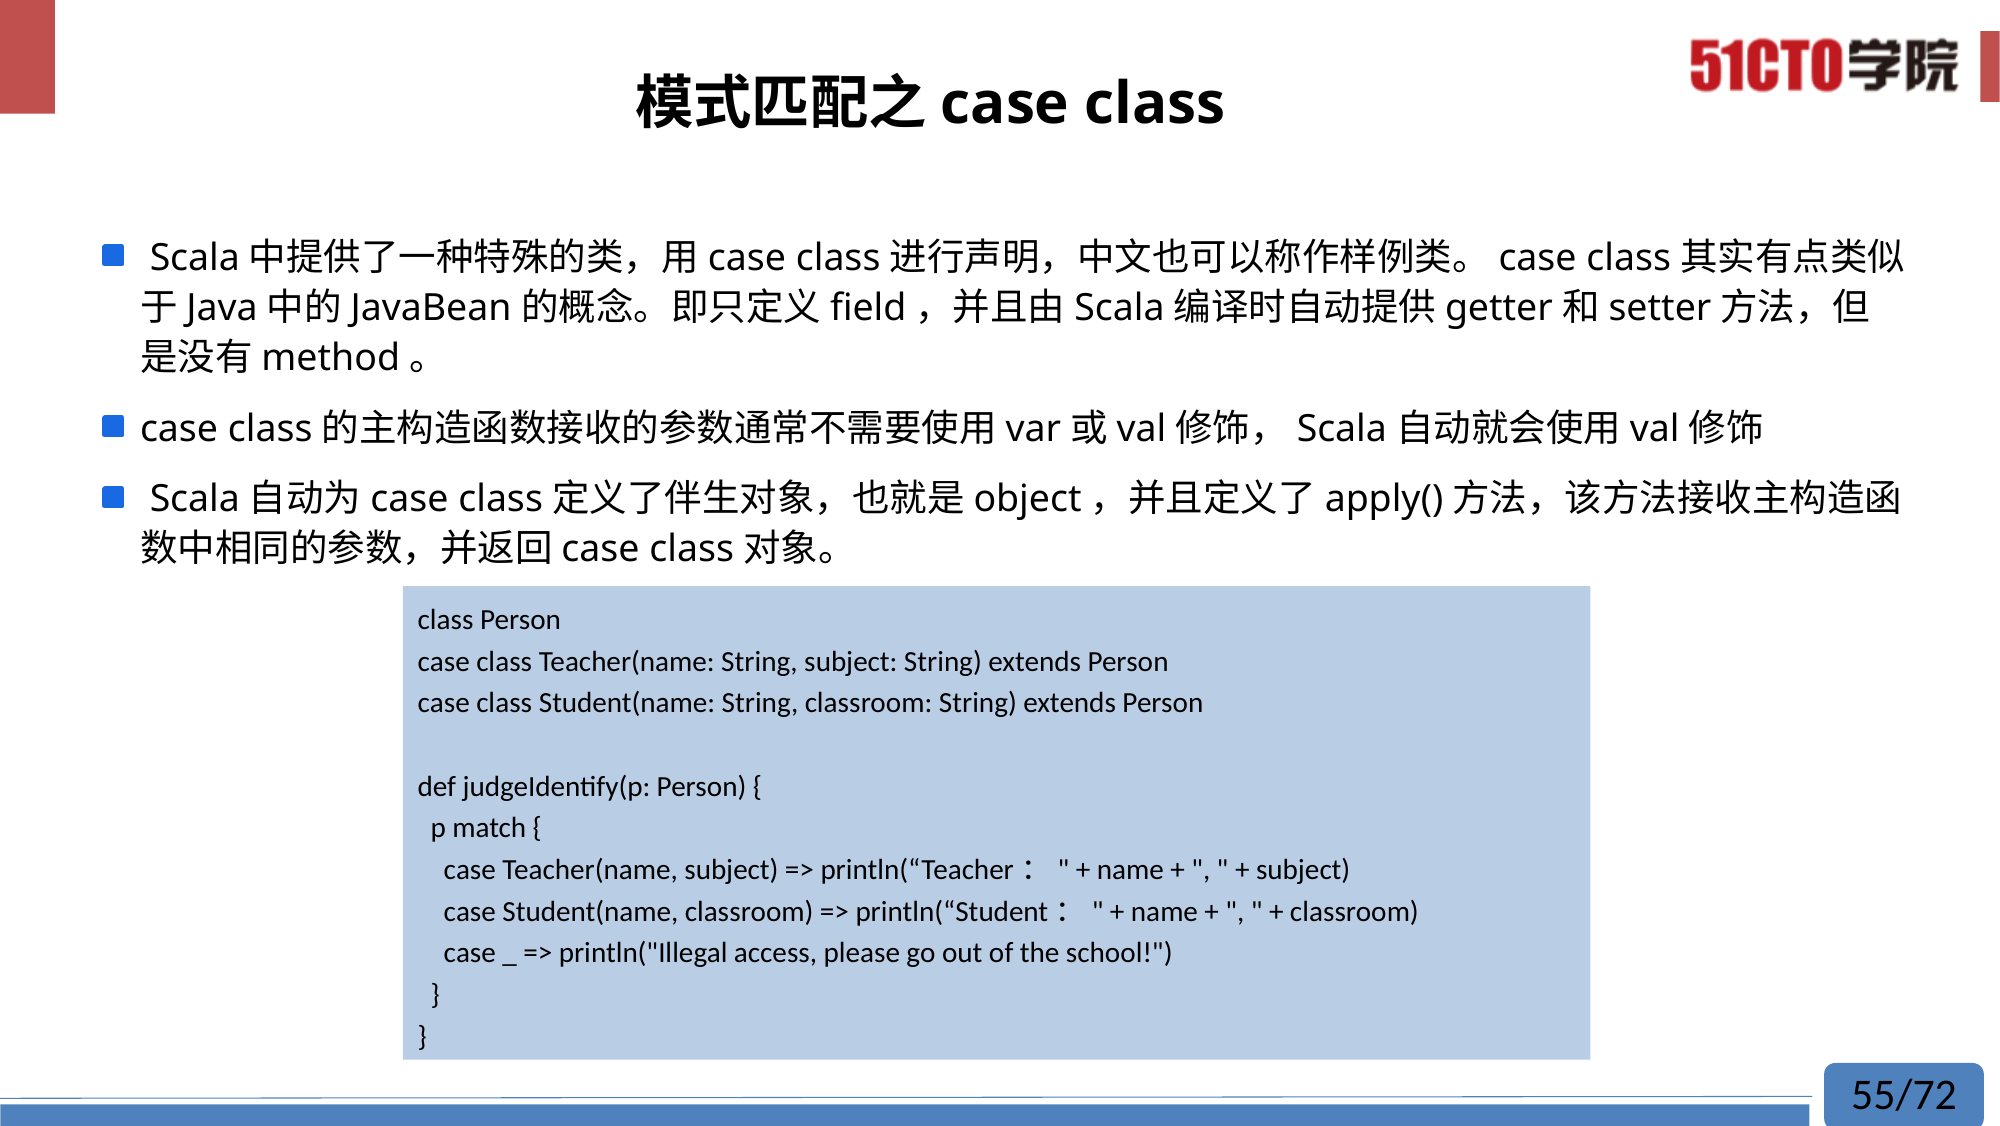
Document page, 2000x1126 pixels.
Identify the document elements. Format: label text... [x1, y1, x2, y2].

picture [102, 486, 124, 508]
title 模式匹配之case class [255, 42, 1606, 167]
picture [102, 244, 124, 266]
picture [102, 415, 124, 437]
picture [1685, 31, 1964, 99]
list Scala中提供了一种特殊的类，用case class进行声明，中文也可以称作样例类。case class其实有点类似于Java中的JavaBean的概念。即只定义field，并且由Scala编译时自动提供getter和setter方法，但是没有method。 case class的主构造函数接收的参数通常不需要使用var或val修饰，Scala自动就会使用val修饰 Scala自动为case class定义了伴生对象，也就是object，并且定义了apply()方法，该方法接收主构造函数中相同的参数，并返回case class对象。 [87, 220, 1922, 1028]
text_box class Person case class Teacher(name: String, subject: String) extends Person case class Student(name: String, classroom: String) extends Person def judgeIdentify(p: Person) { p match { case Teacher(name, subject) => println(“Teacher：" + name + ", " + subject) case Student(name, classroom) => println(“Student：" + name + ", " + classroom) case _ => println("Illegal access, please go out of the school!") } } [402, 586, 1591, 1060]
